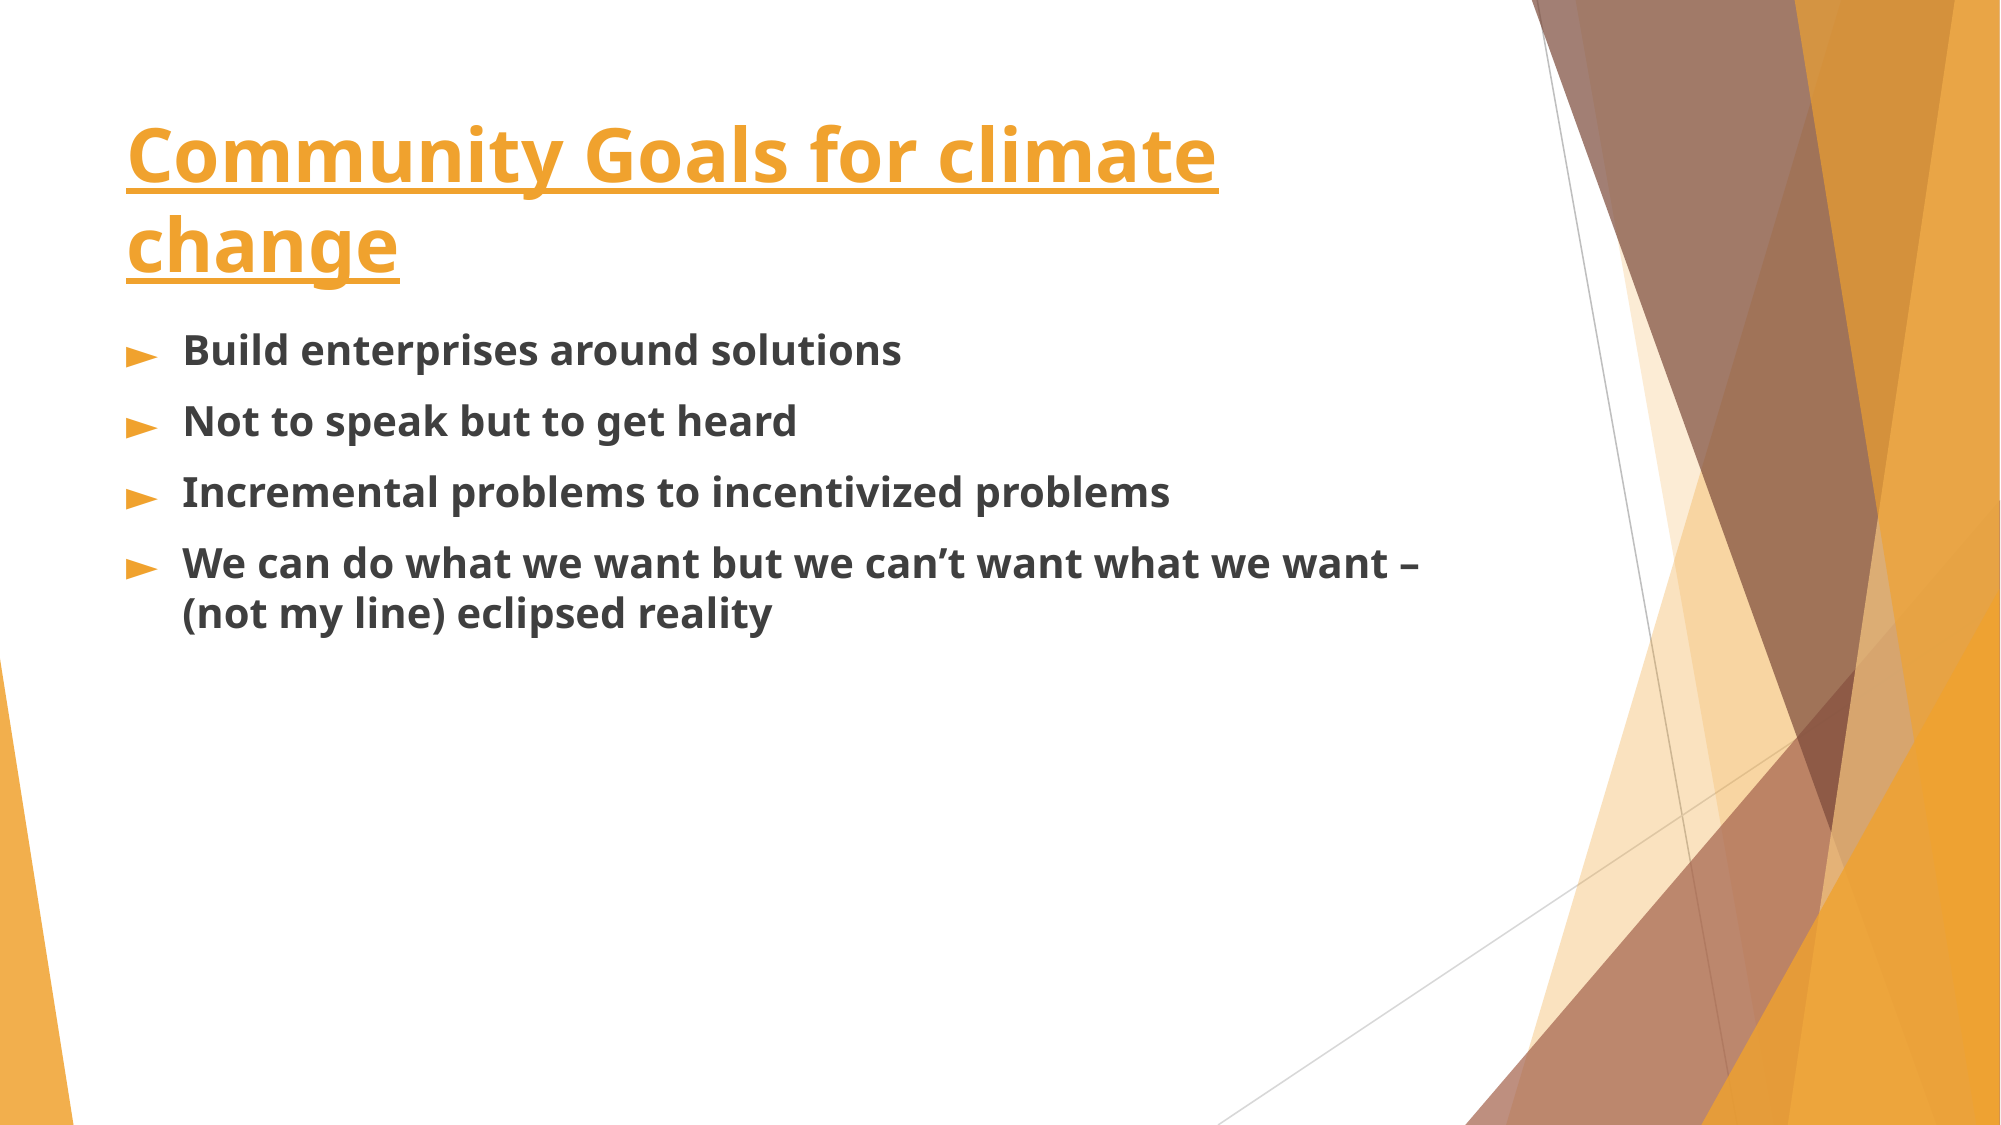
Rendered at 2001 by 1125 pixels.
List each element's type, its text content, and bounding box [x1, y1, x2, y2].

list Build enterprises around solutions Not to speak but to get heard Incremental problems to incentivized problems We can do what we want but we can’t want what we want – (not my line) eclipsed reality [111, 316, 1522, 994]
title Community Goals for climate change [111, 99, 1522, 316]
